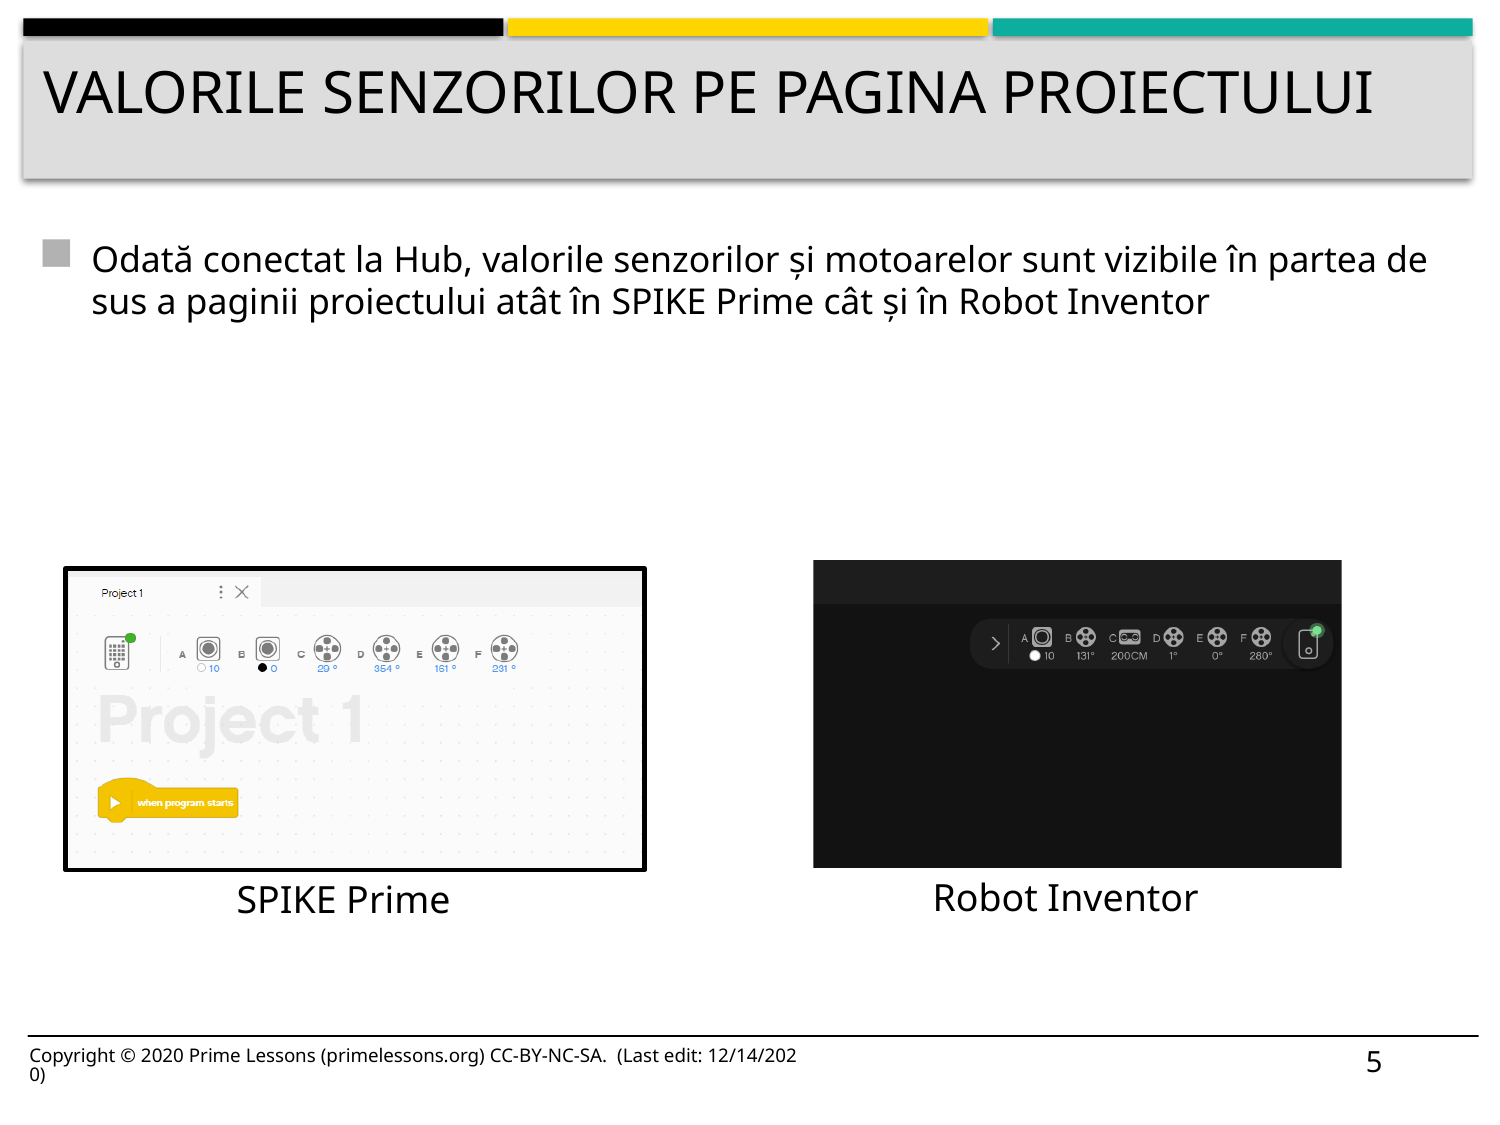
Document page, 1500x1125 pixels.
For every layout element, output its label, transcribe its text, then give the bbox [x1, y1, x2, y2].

footer Copyright © 2020 Prime Lessons (primelessons.org) CC-BY-NC-SA. (Last edit: 12/14/2020) [14, 1036, 814, 1097]
text_box Odată conectat la Hub, valorile senzorilor și motoarelor sunt vizibile în partea de sus a paginii proiectului atât în SPIKE Prime cât și în Robot Inventor [28, 228, 1458, 341]
text_box SPIKE Prime [67, 876, 620, 929]
slide_number 5 [1351, 1036, 1478, 1097]
picture [812, 560, 1343, 869]
text_box Robot Inventor [789, 866, 1342, 927]
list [67, 570, 643, 869]
title Valorile senzorilor pe pagina proiectului [28, 48, 1464, 172]
